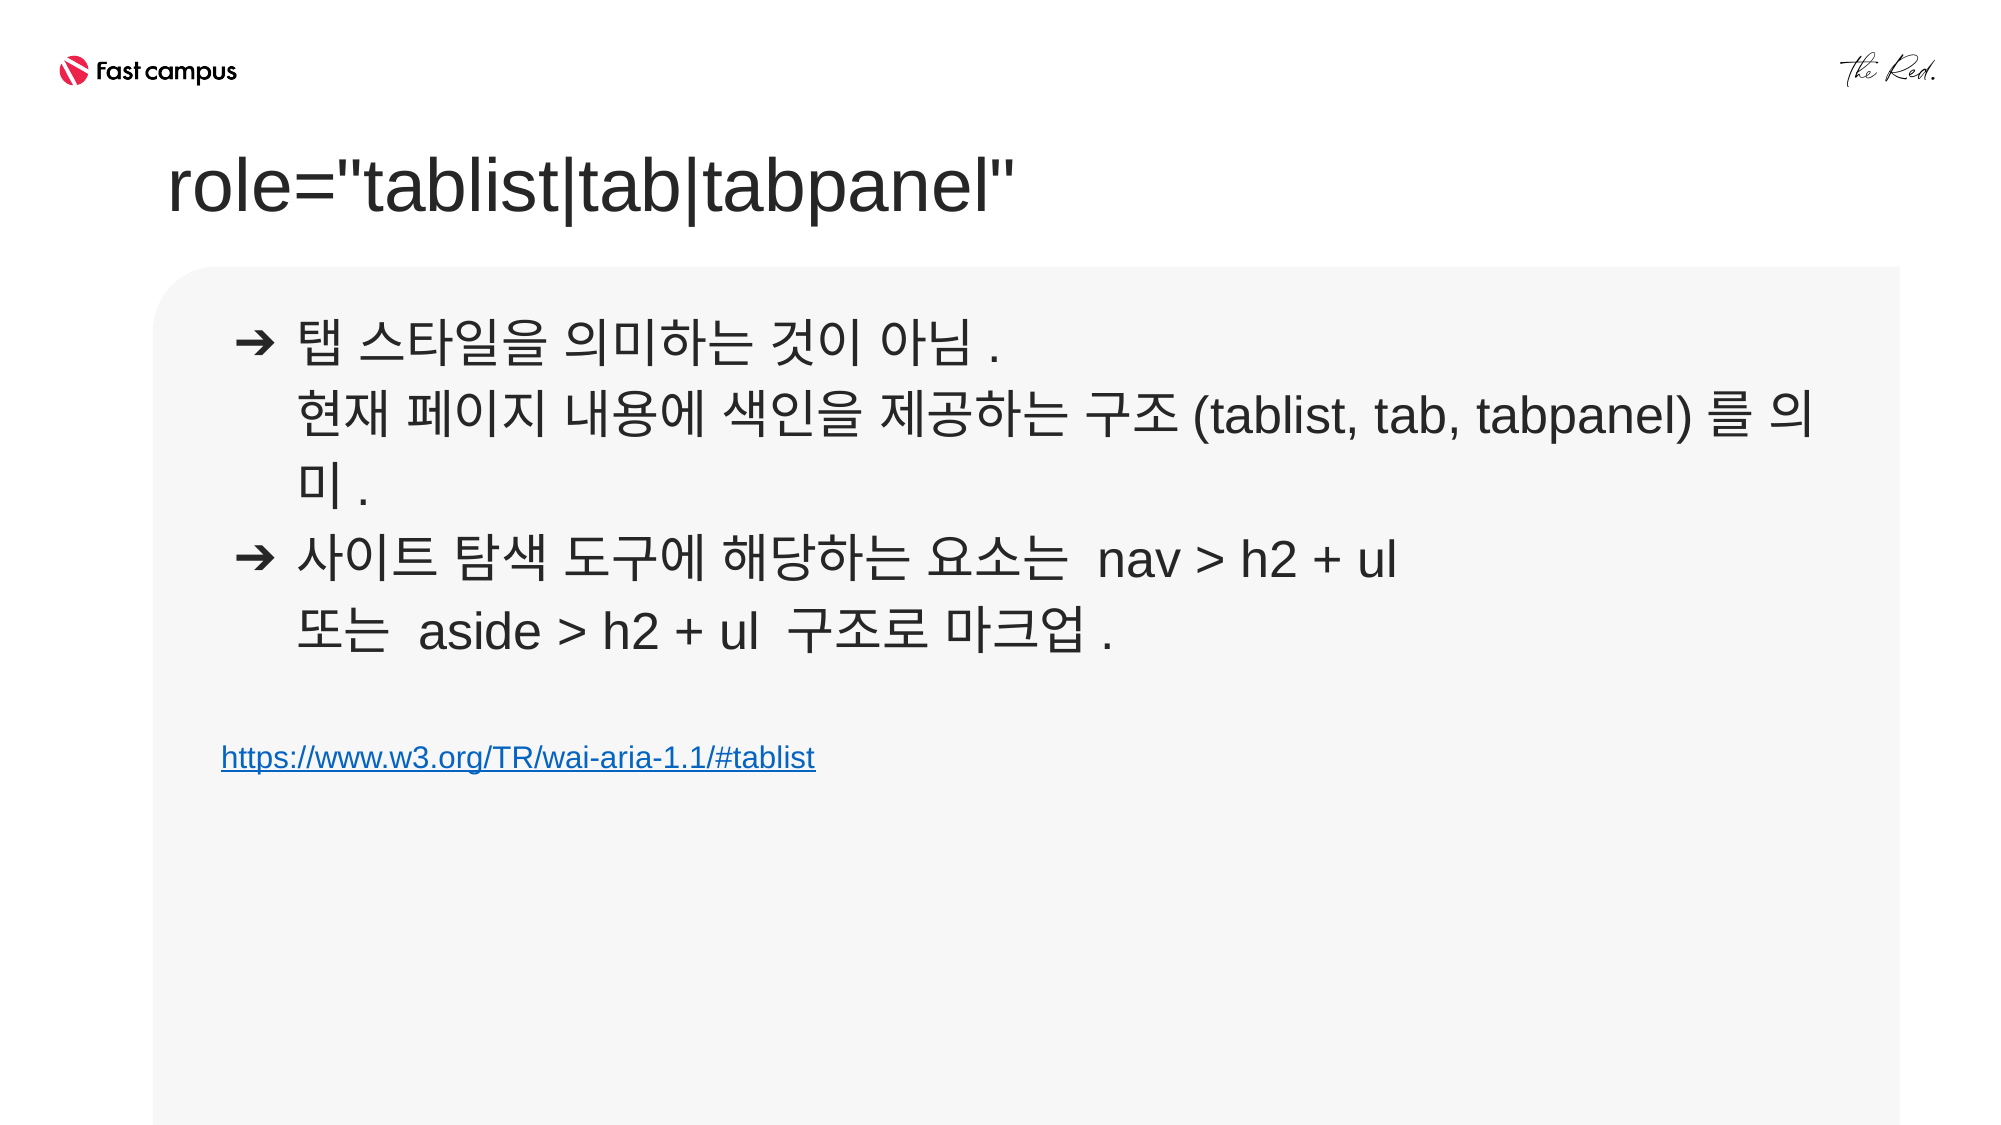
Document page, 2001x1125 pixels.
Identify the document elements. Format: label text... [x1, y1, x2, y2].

picture [57, 53, 239, 88]
picture [1840, 52, 1935, 87]
list 탭 스타일을 의미하는 것이 아님. 현재 페이지 내용에 색인을 제공하는 구조(tablist, tab, tabpanel)를 의미. 사이트 탐색 도구에 해당하는 요소는 nav > h2 + ul 또는 aside > h2 + ul 구조로 마크업. https://www.w3.org/TR/wai-aria-1.1/#tablist [206, 293, 1900, 488]
list role="tablist|tab|tabpanel" [153, 131, 2000, 232]
